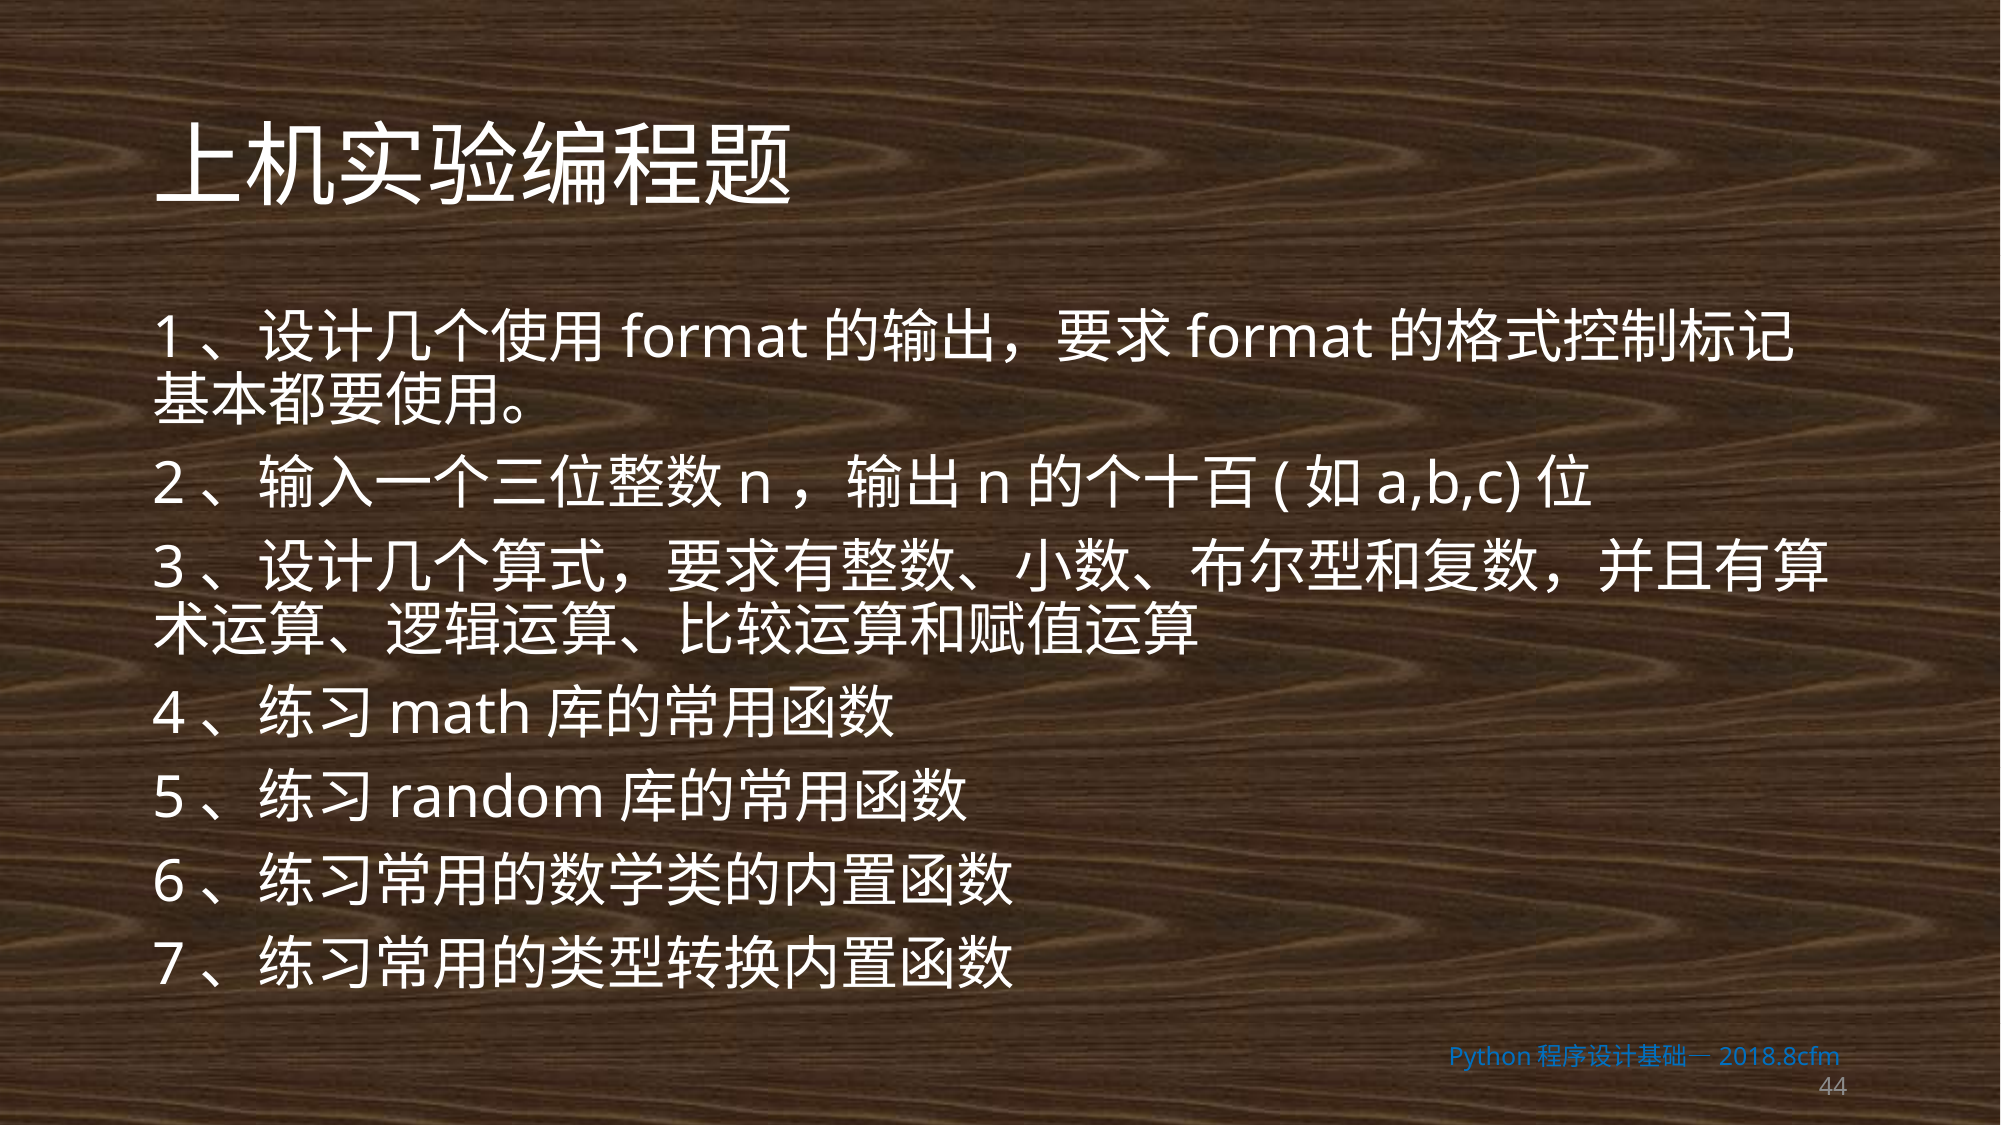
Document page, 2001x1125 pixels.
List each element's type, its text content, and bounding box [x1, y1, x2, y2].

title 上机实验编程题 [137, 59, 1863, 278]
list 1、设计几个使用format的输出，要求format的格式控制标记基本都要使用。 2、输入一个三位整数n，输出n的个十百(如a,b,c)位 3、设计几个算式，要求有整数、小数、布尔型和复数，并且有算术运算、逻辑运算、比较运算和赋值运算 4、练习math库的常用函数 5、练习random库的常用函数 6、练习常用的数学类的内置函数 7、练习常用的类型转换内置函数 [137, 299, 1863, 1014]
text_box Python程序设计基础—2018.8cfm 44 [1412, 1042, 1863, 1103]
picture [0, 0, 2001, 1125]
